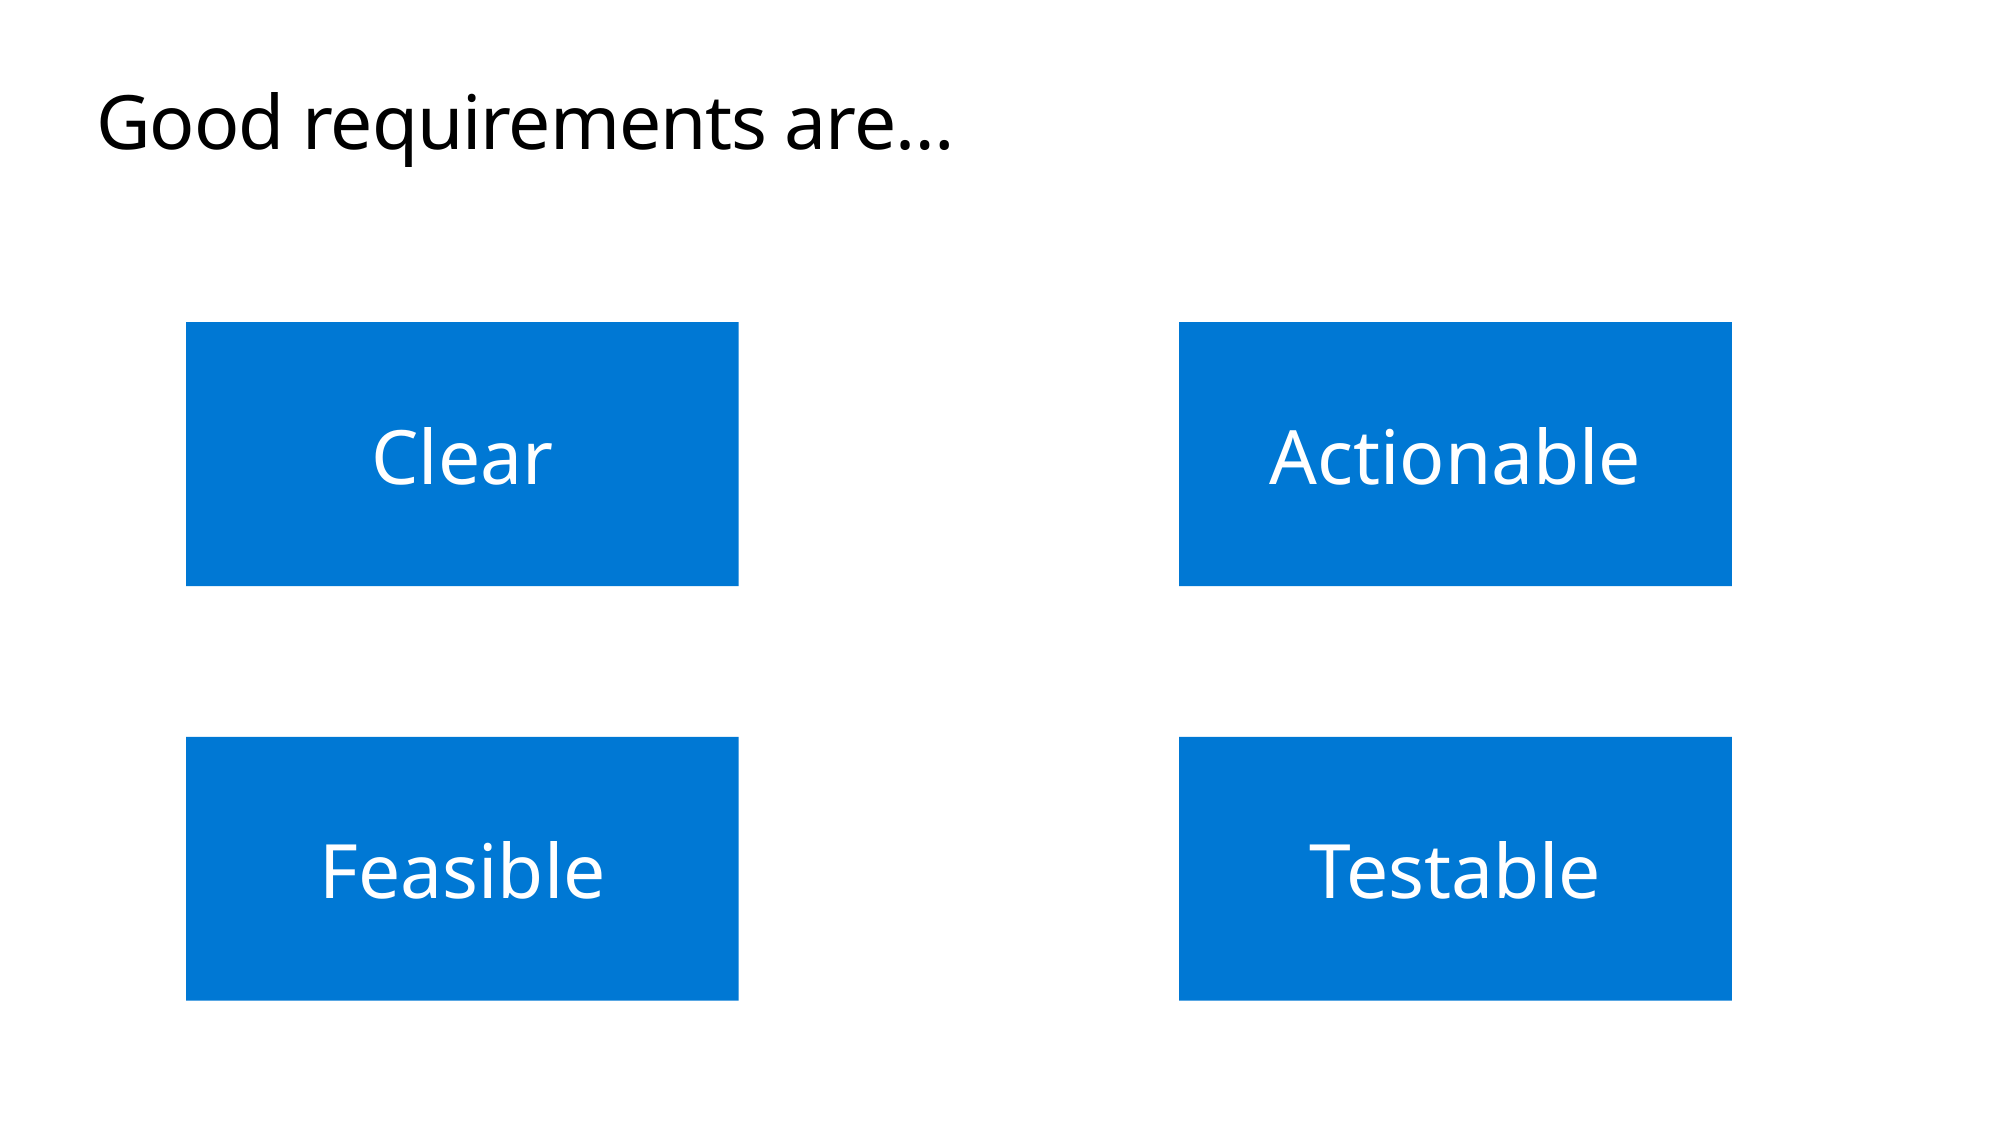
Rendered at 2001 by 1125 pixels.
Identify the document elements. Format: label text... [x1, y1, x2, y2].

text_box Actionable [1178, 321, 1733, 587]
text_box Feasible [185, 736, 739, 1002]
title Good requirements are… [96, 75, 1904, 166]
text_box Clear [185, 321, 739, 587]
text_box Testable [1178, 736, 1733, 1002]
